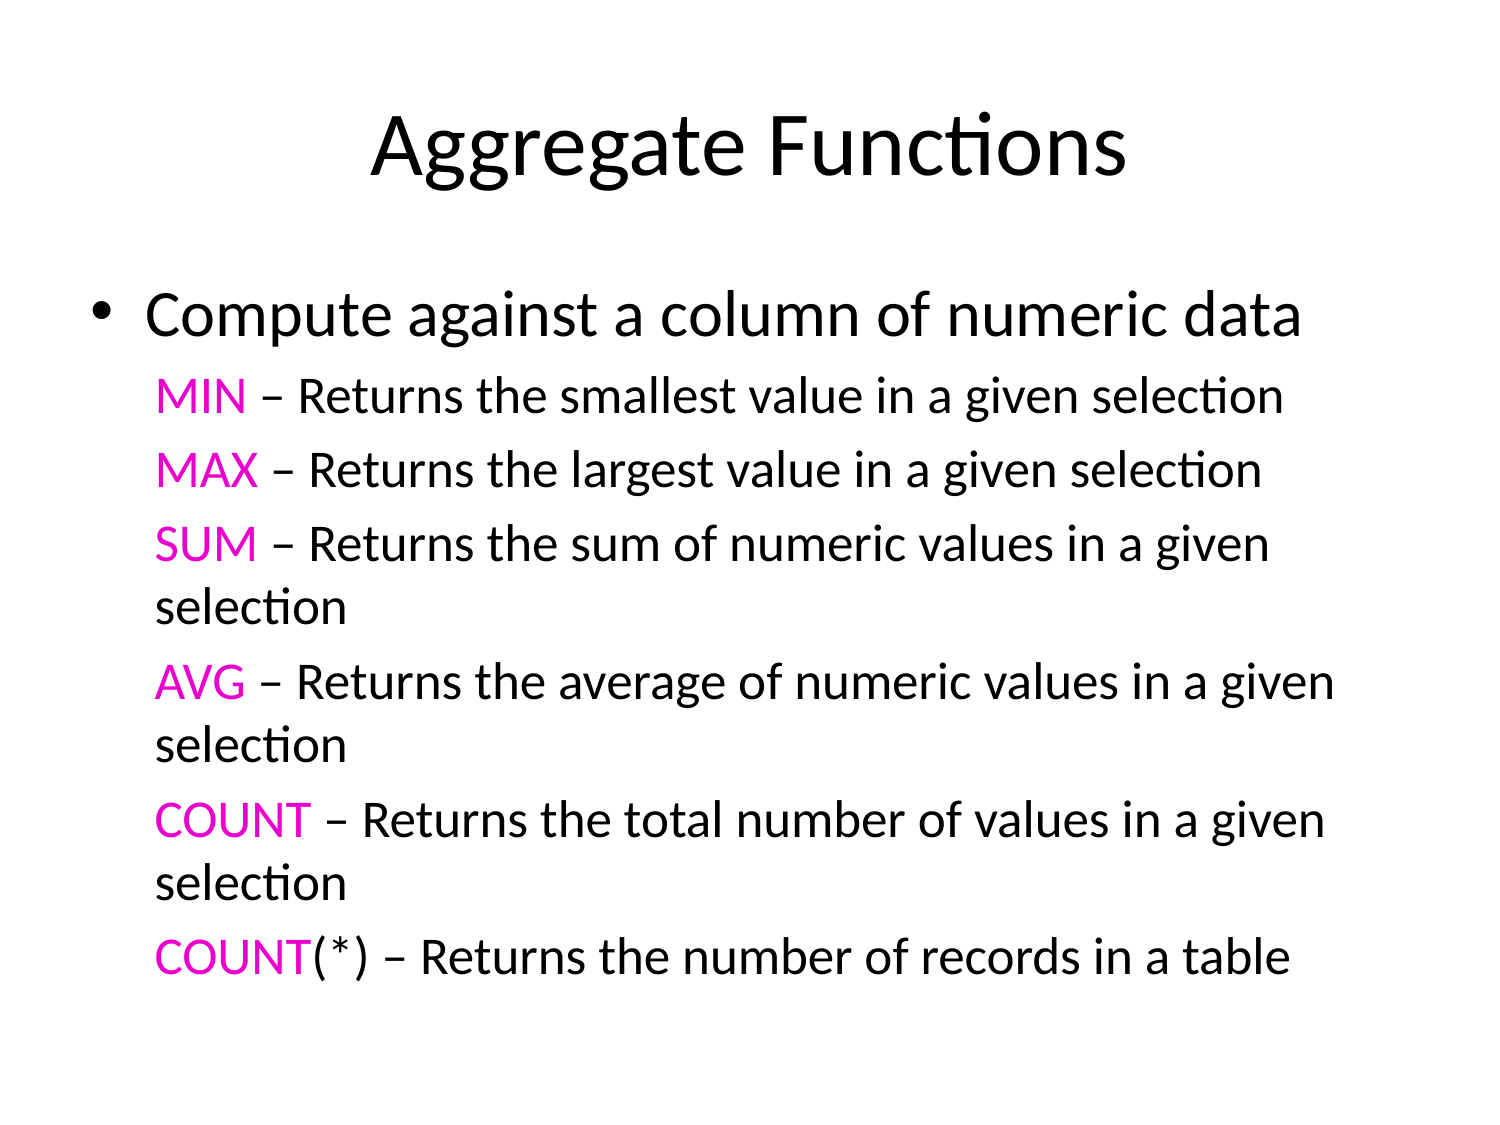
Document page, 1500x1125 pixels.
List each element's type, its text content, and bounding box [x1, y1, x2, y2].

list Compute against a column of numeric data MIN – Returns the smallest value in a given selection MAX – Returns the largest value in a given selection SUM – Returns the sum of numeric values in a given selection AVG – Returns the average of numeric values in a given selection COUNT – Returns the total number of values in a given selection COUNT(*) – Returns the number of records in a table [75, 262, 1425, 1005]
title Aggregate Functions [75, 45, 1425, 233]
